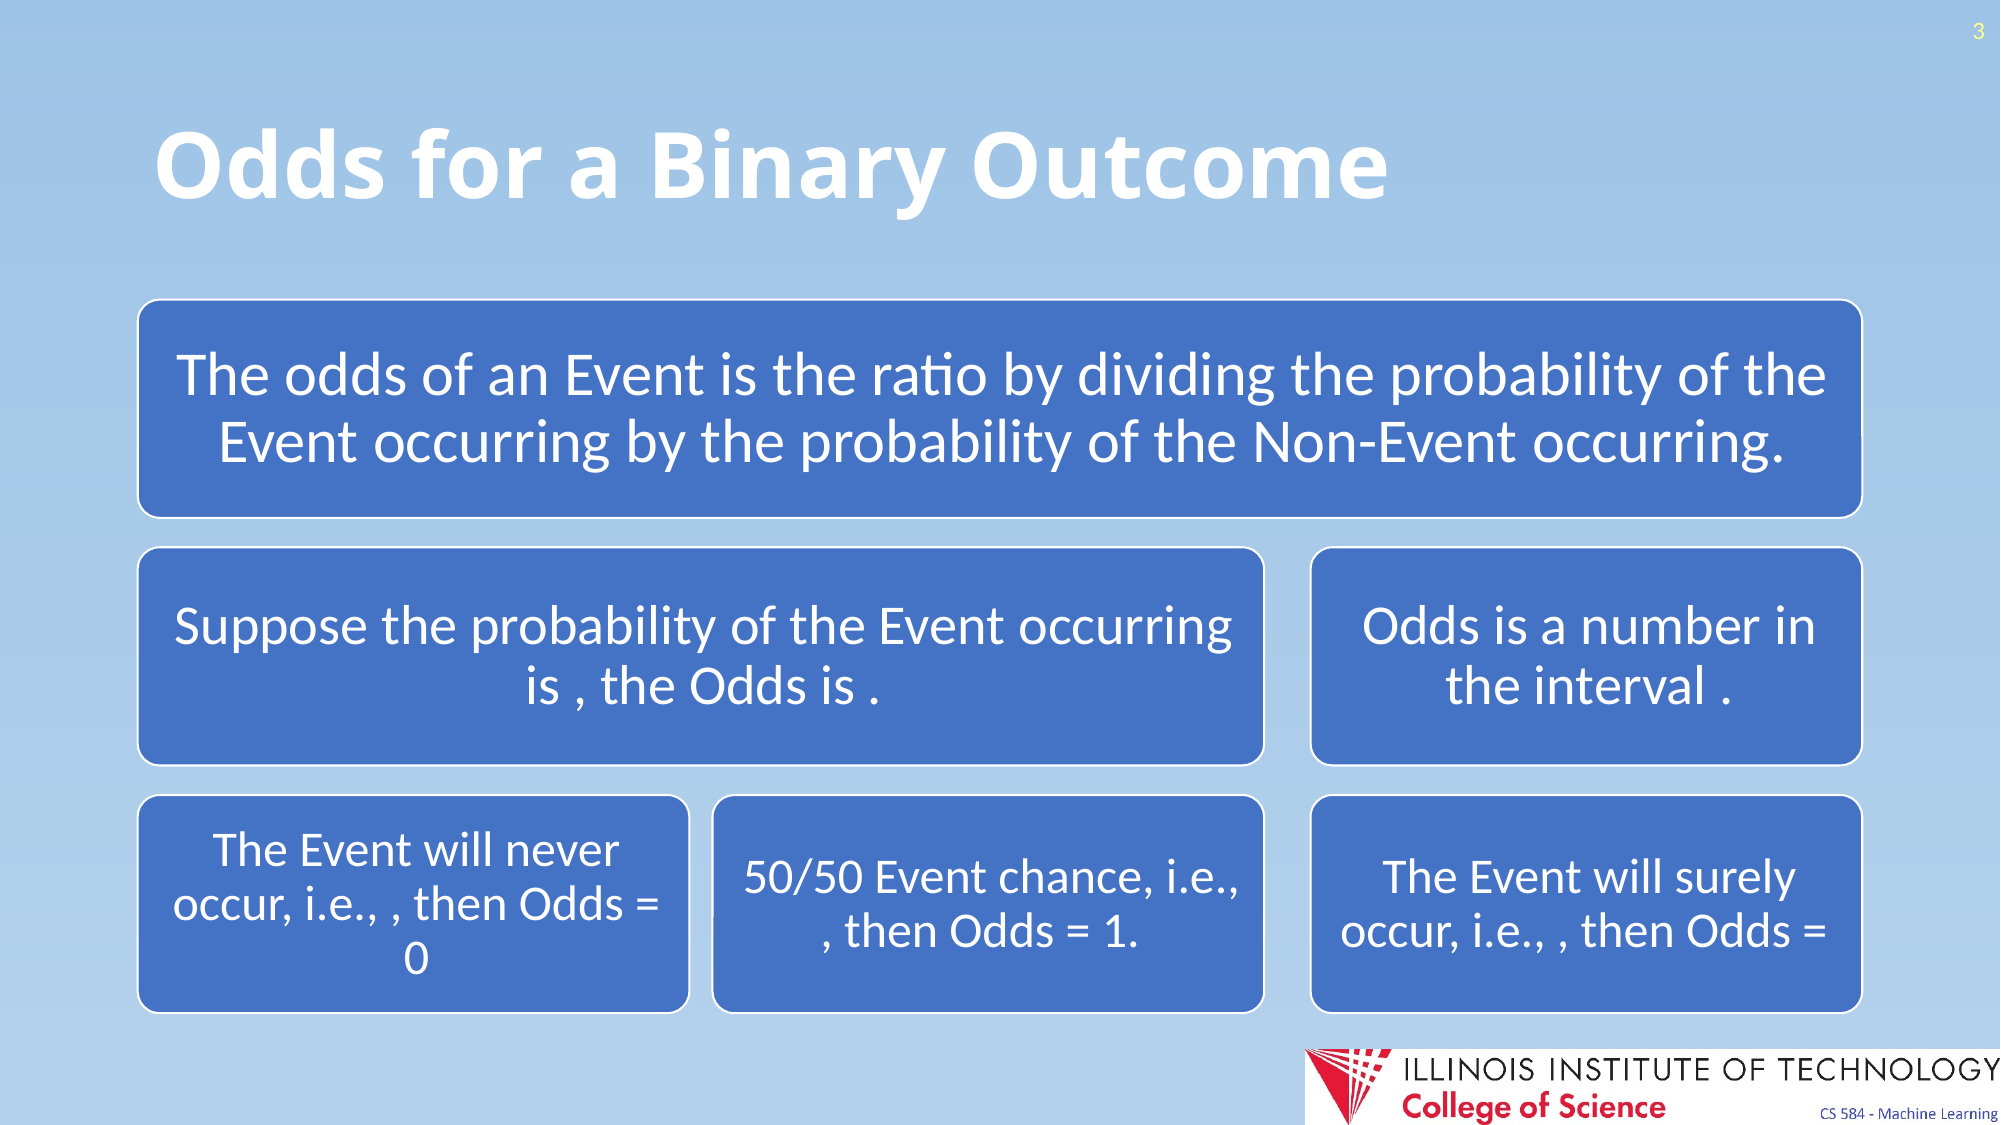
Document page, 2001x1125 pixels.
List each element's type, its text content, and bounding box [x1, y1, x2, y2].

picture [1305, 1049, 2000, 1125]
slide_number 3 [1550, 0, 2000, 60]
title Odds for a Binary Outcome [137, 59, 1863, 278]
